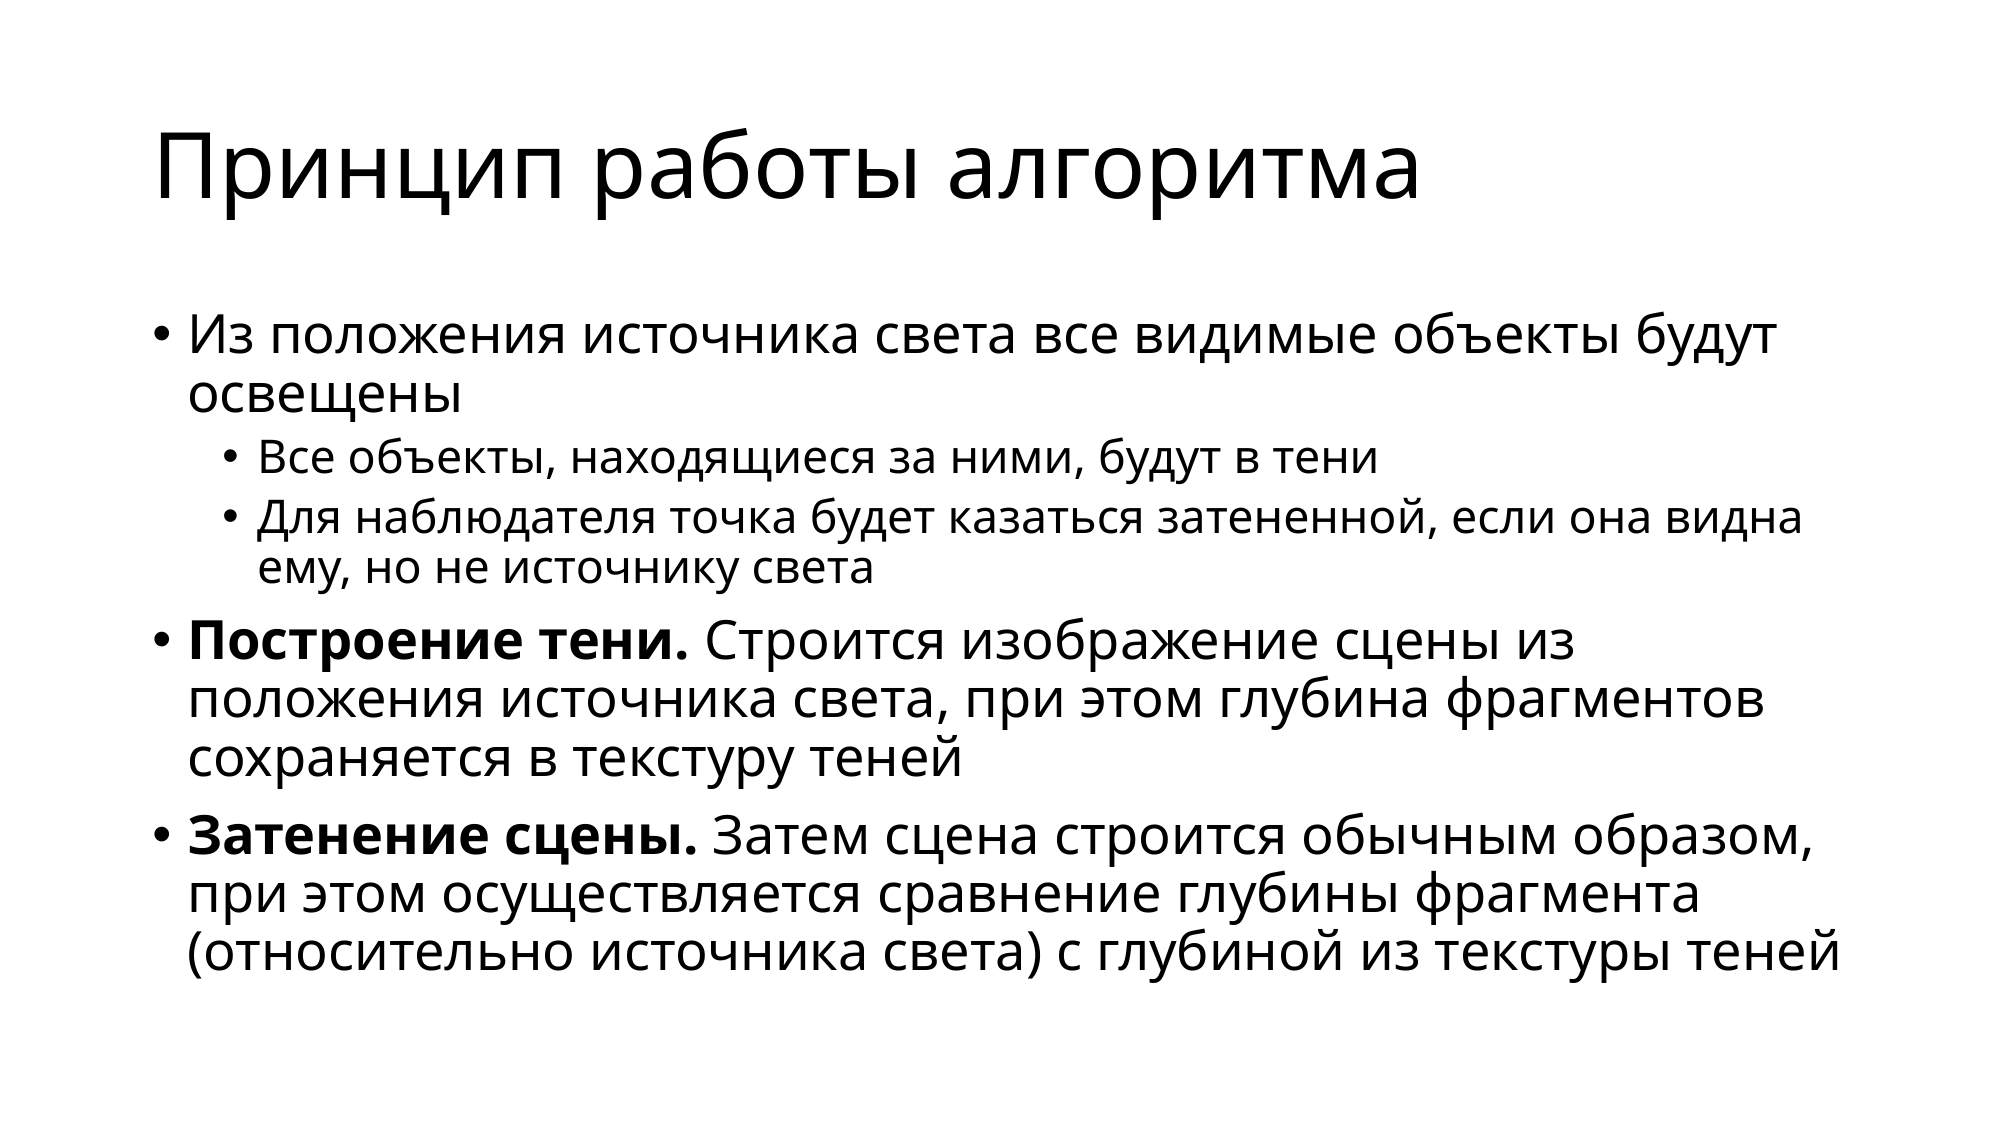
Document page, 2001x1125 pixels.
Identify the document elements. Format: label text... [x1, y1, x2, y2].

title Принцип работы алгоритма [137, 59, 1863, 278]
list Из положения источника света все видимые объекты будут освещены Все объекты, находящиеся за ними, будут в тени Для наблюдателя точка будет казаться затененной, если она видна ему, но не источнику света Построение тени. Строится изображение сцены из положения источника света, при этом глубина фрагментов сохраняется в текстуру теней Затенение сцены. Затем сцена строится обычным образом, при этом осуществляется сравнение глубины фрагмента (относительно источника света) с глубиной из текстуры теней [137, 299, 1863, 1014]
